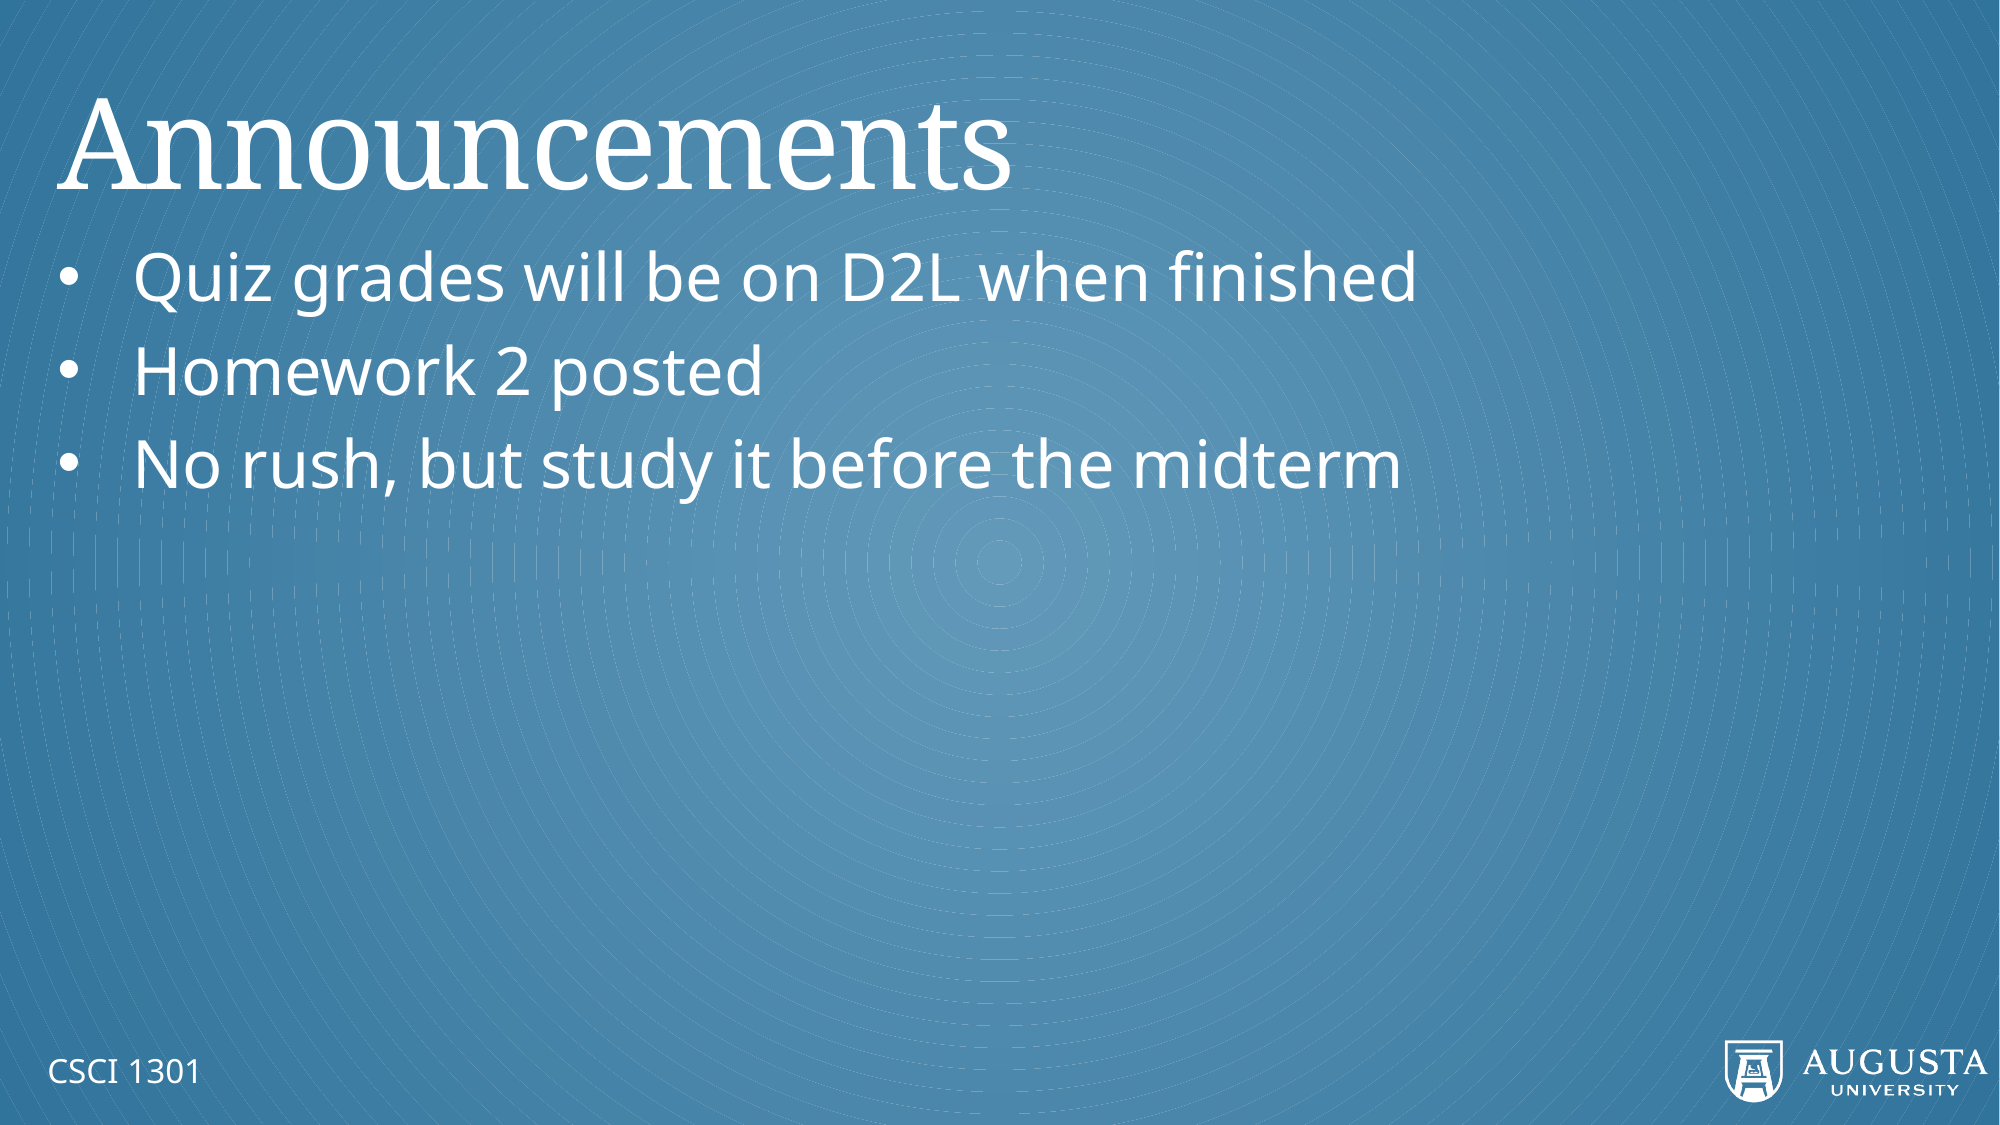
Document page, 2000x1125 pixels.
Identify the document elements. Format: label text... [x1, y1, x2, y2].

footer CSCI 1301 [37, 1042, 660, 1103]
list Quiz grades will be on D2L when finished Homework 2 posted No rush, but study it before the midterm [37, 224, 1963, 1005]
title Announcements [37, 37, 1963, 224]
picture [1712, 999, 2000, 1125]
